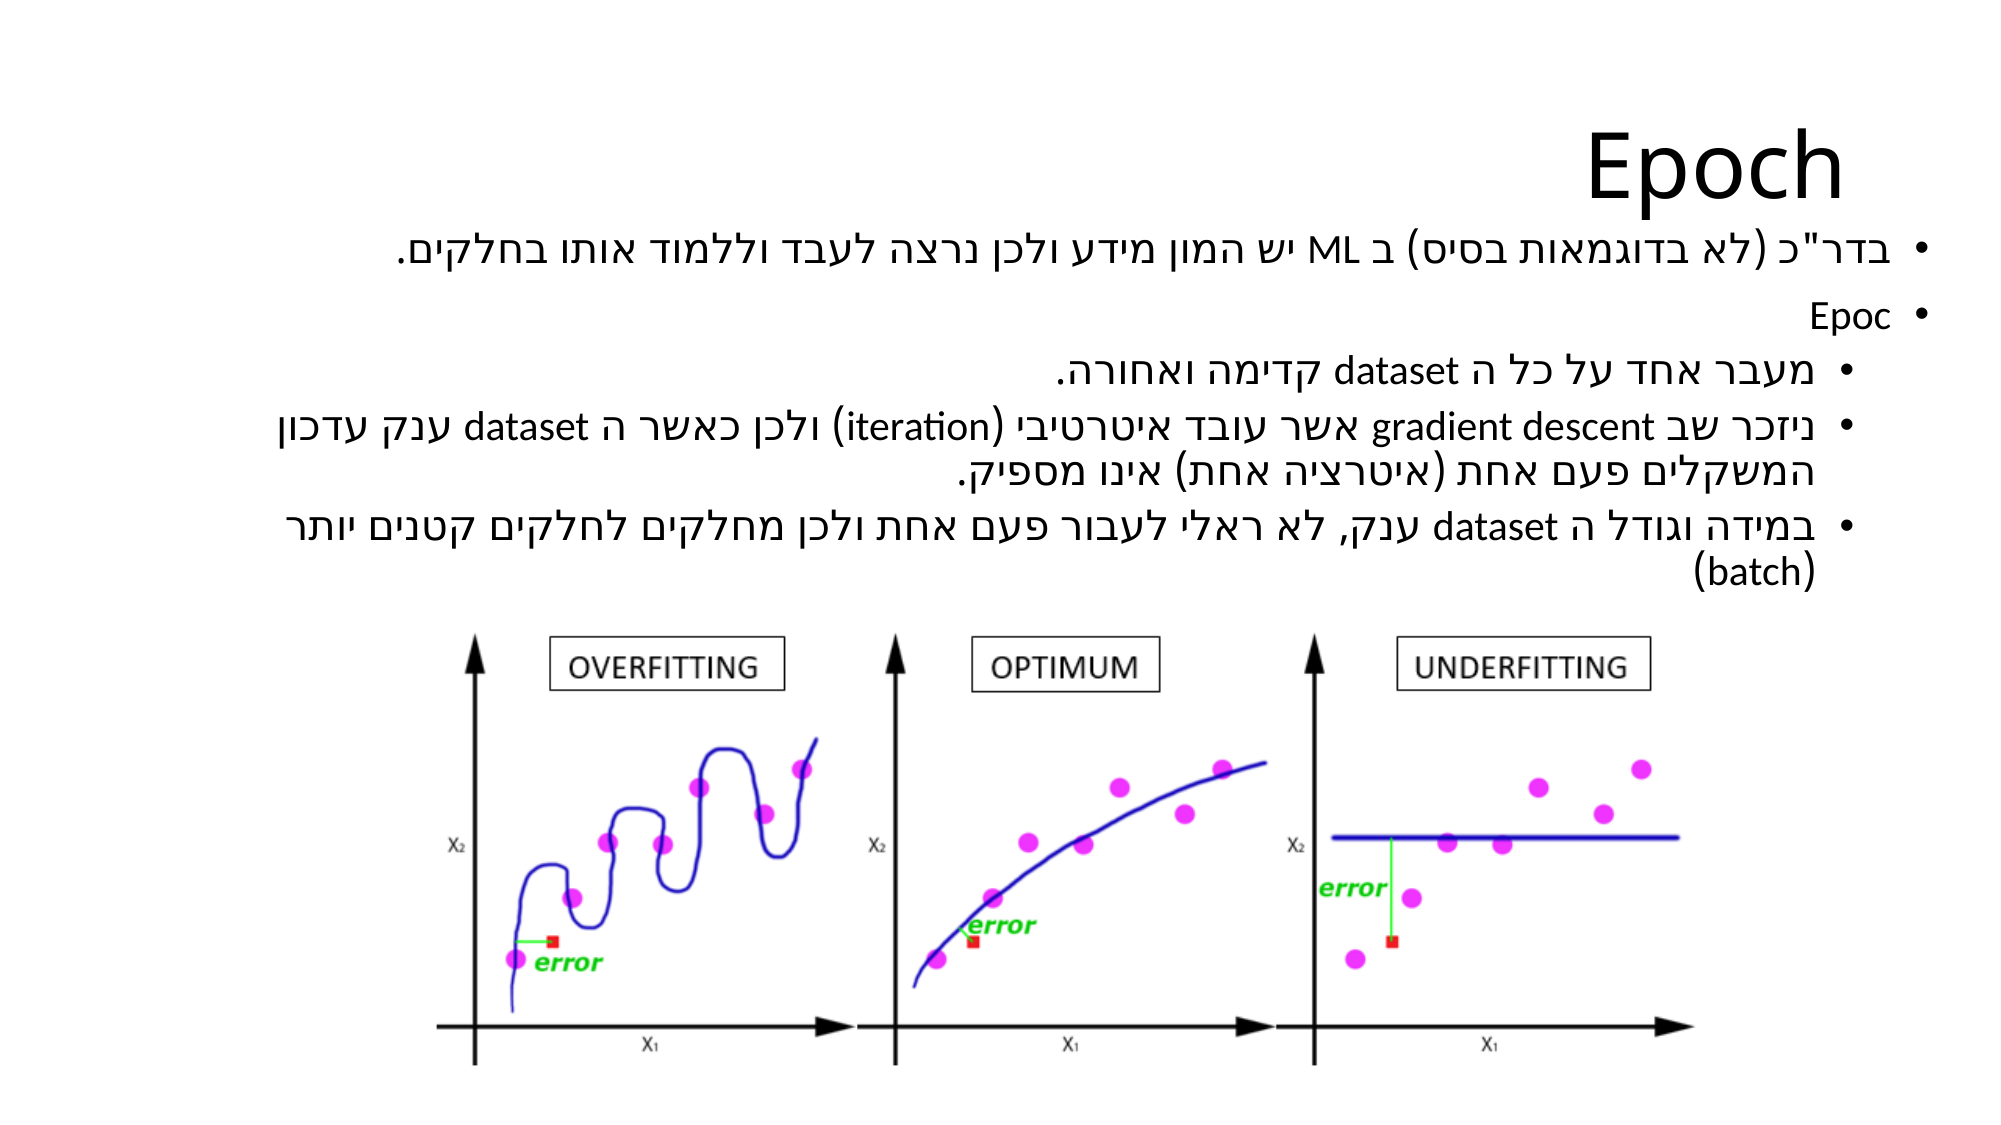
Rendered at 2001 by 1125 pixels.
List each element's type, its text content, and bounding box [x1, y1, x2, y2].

title Epoch [137, 59, 1863, 219]
picture [412, 616, 1722, 1086]
list בדר"כ (לא בדוגמאות בסיס) ב ML יש המון מידע ולכן נרצה לעבד וללמוד אותו בחלקים. Epoc מעבר אחד על כל ה dataset קדימה ואחורה. ניזכר שב gradient descent אשר עובד איטרטיבי (iteration) ולכן כאשר ה dataset ענק עדכון המשקלים פעם אחת (איטרציה אחת) אינו מספיק. במידה וגודל ה dataset ענק, לא ראלי לעבור פעם אחת ולכן מחלקים לחלקים קטנים יותר (batch) [137, 219, 1945, 1014]
